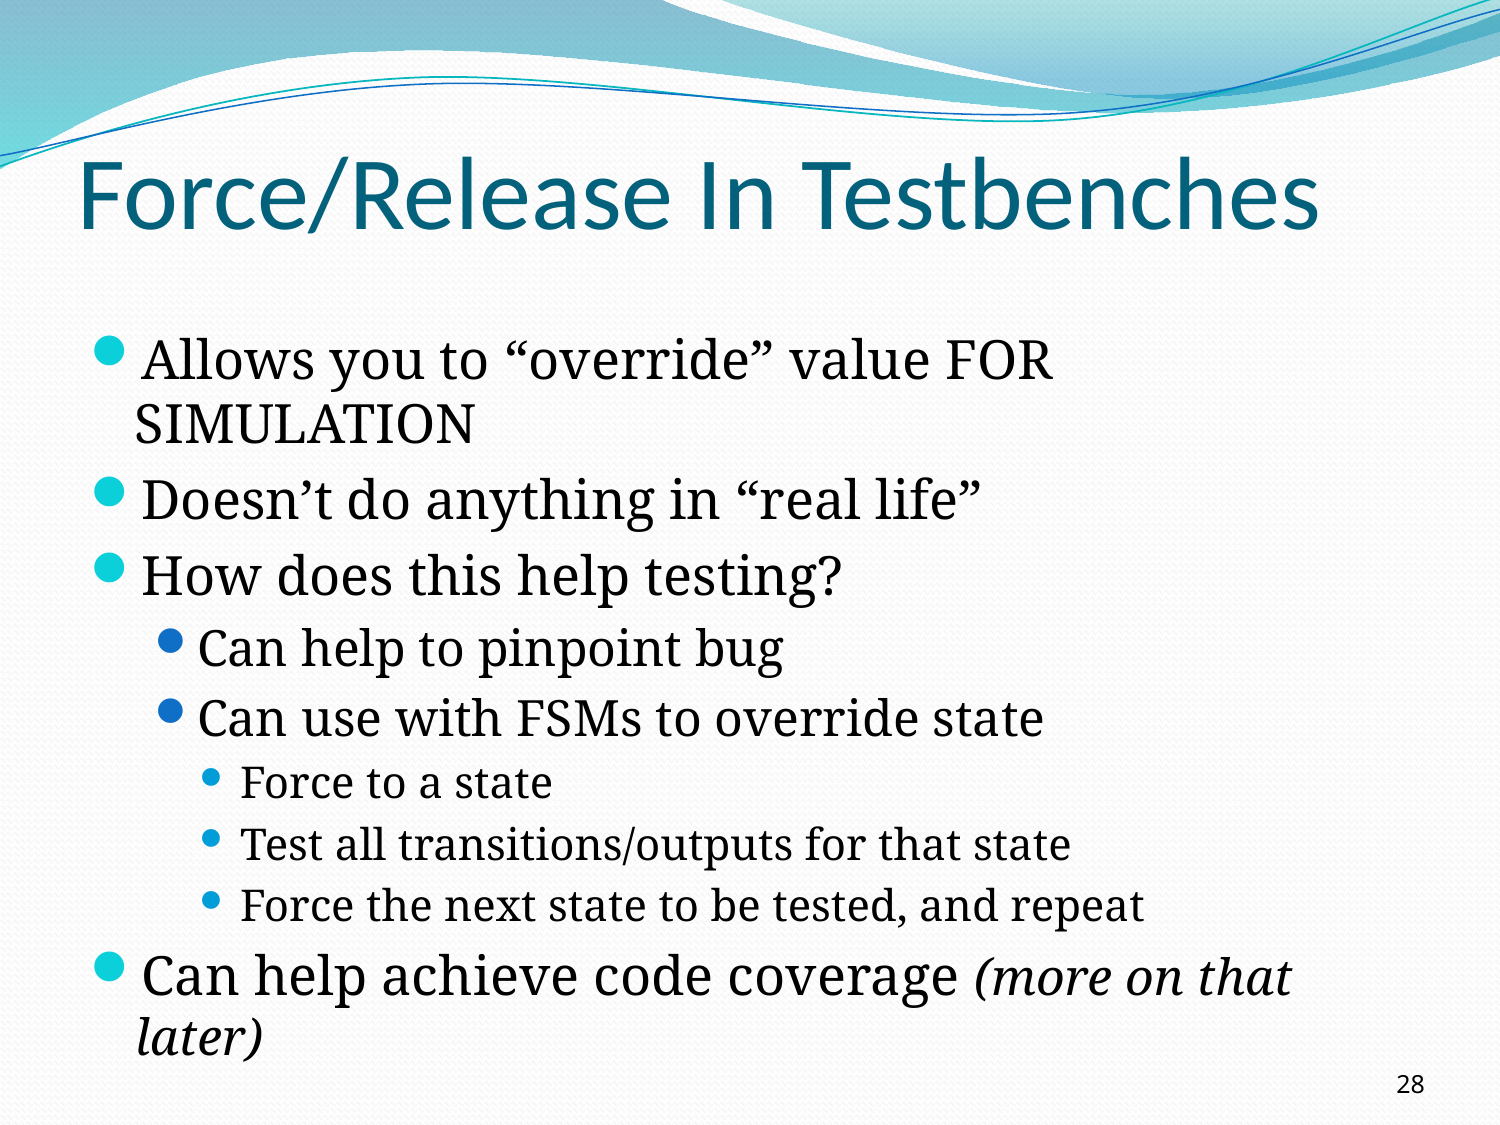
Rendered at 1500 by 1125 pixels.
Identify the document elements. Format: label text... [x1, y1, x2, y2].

list Allows you to “override” value FOR SIMULATION Doesn’t do anything in “real life” How does this help testing? Can help to pinpoint bug Can use with FSMs to override state Force to a state Test all transitions/outputs for that state Force the next state to be tested, and repeat Can help achieve code coverage (more on that later) [75, 317, 1425, 1038]
slide_number 28 [1299, 1042, 1425, 1103]
title Force/Release In Testbenches [77, 62, 1427, 250]
